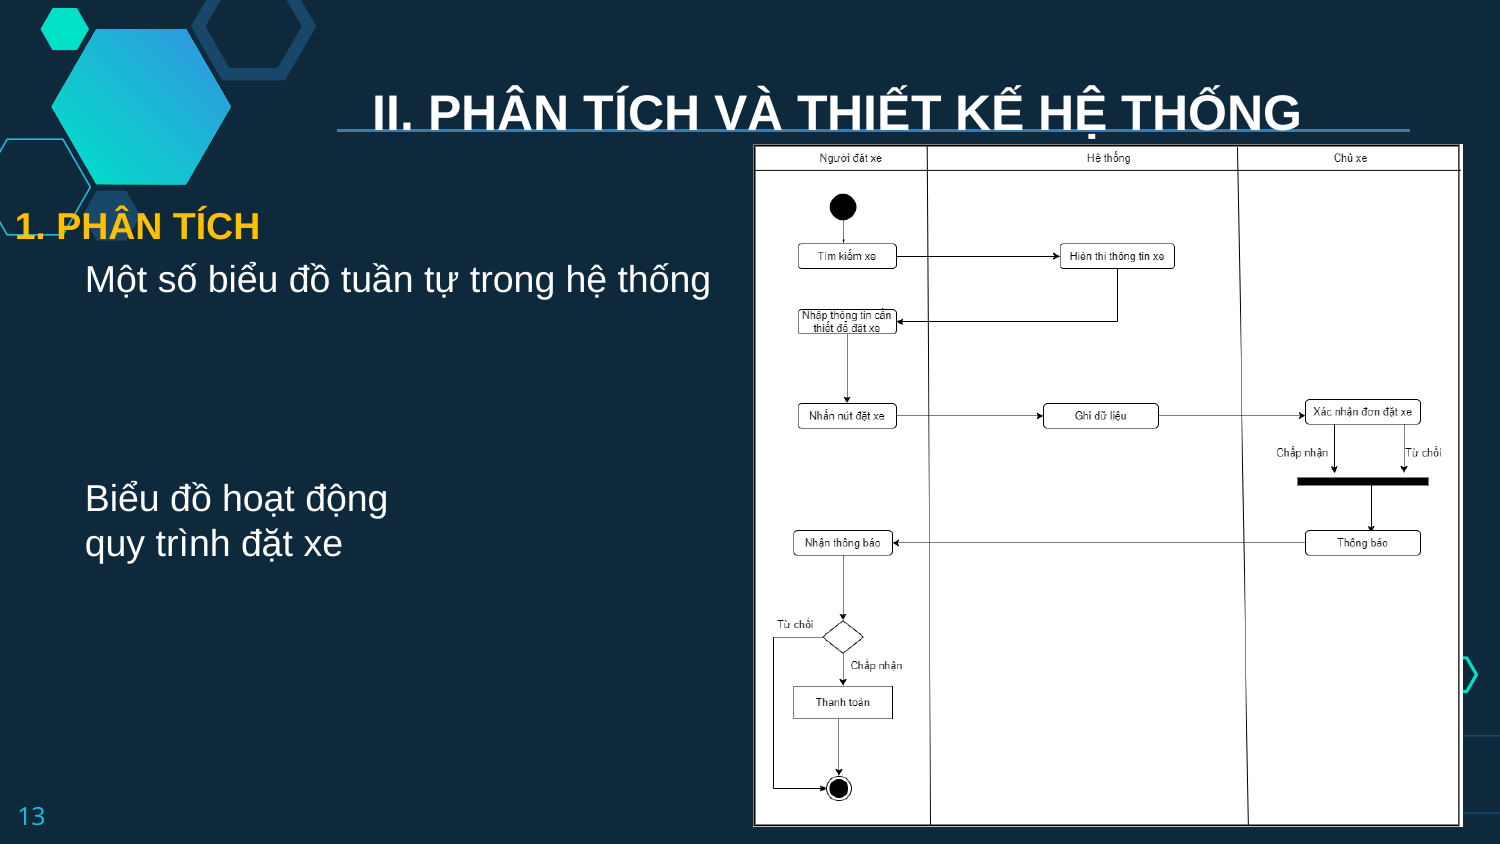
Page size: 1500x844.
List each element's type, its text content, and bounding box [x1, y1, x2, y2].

text_box Một số biểu đồ tuần tự trong hệ thống [70, 247, 748, 308]
text_box Biểu đồ hoạt động quy trình đặt xe [70, 467, 474, 572]
picture [753, 144, 1463, 827]
text_box 1. PHÂN TÍCH [0, 194, 330, 255]
slide_number 13 [2, 785, 93, 844]
text_box II. PHÂN TÍCH VÀ THIẾT KẾ HỆ THỐNG [357, 12, 1431, 131]
